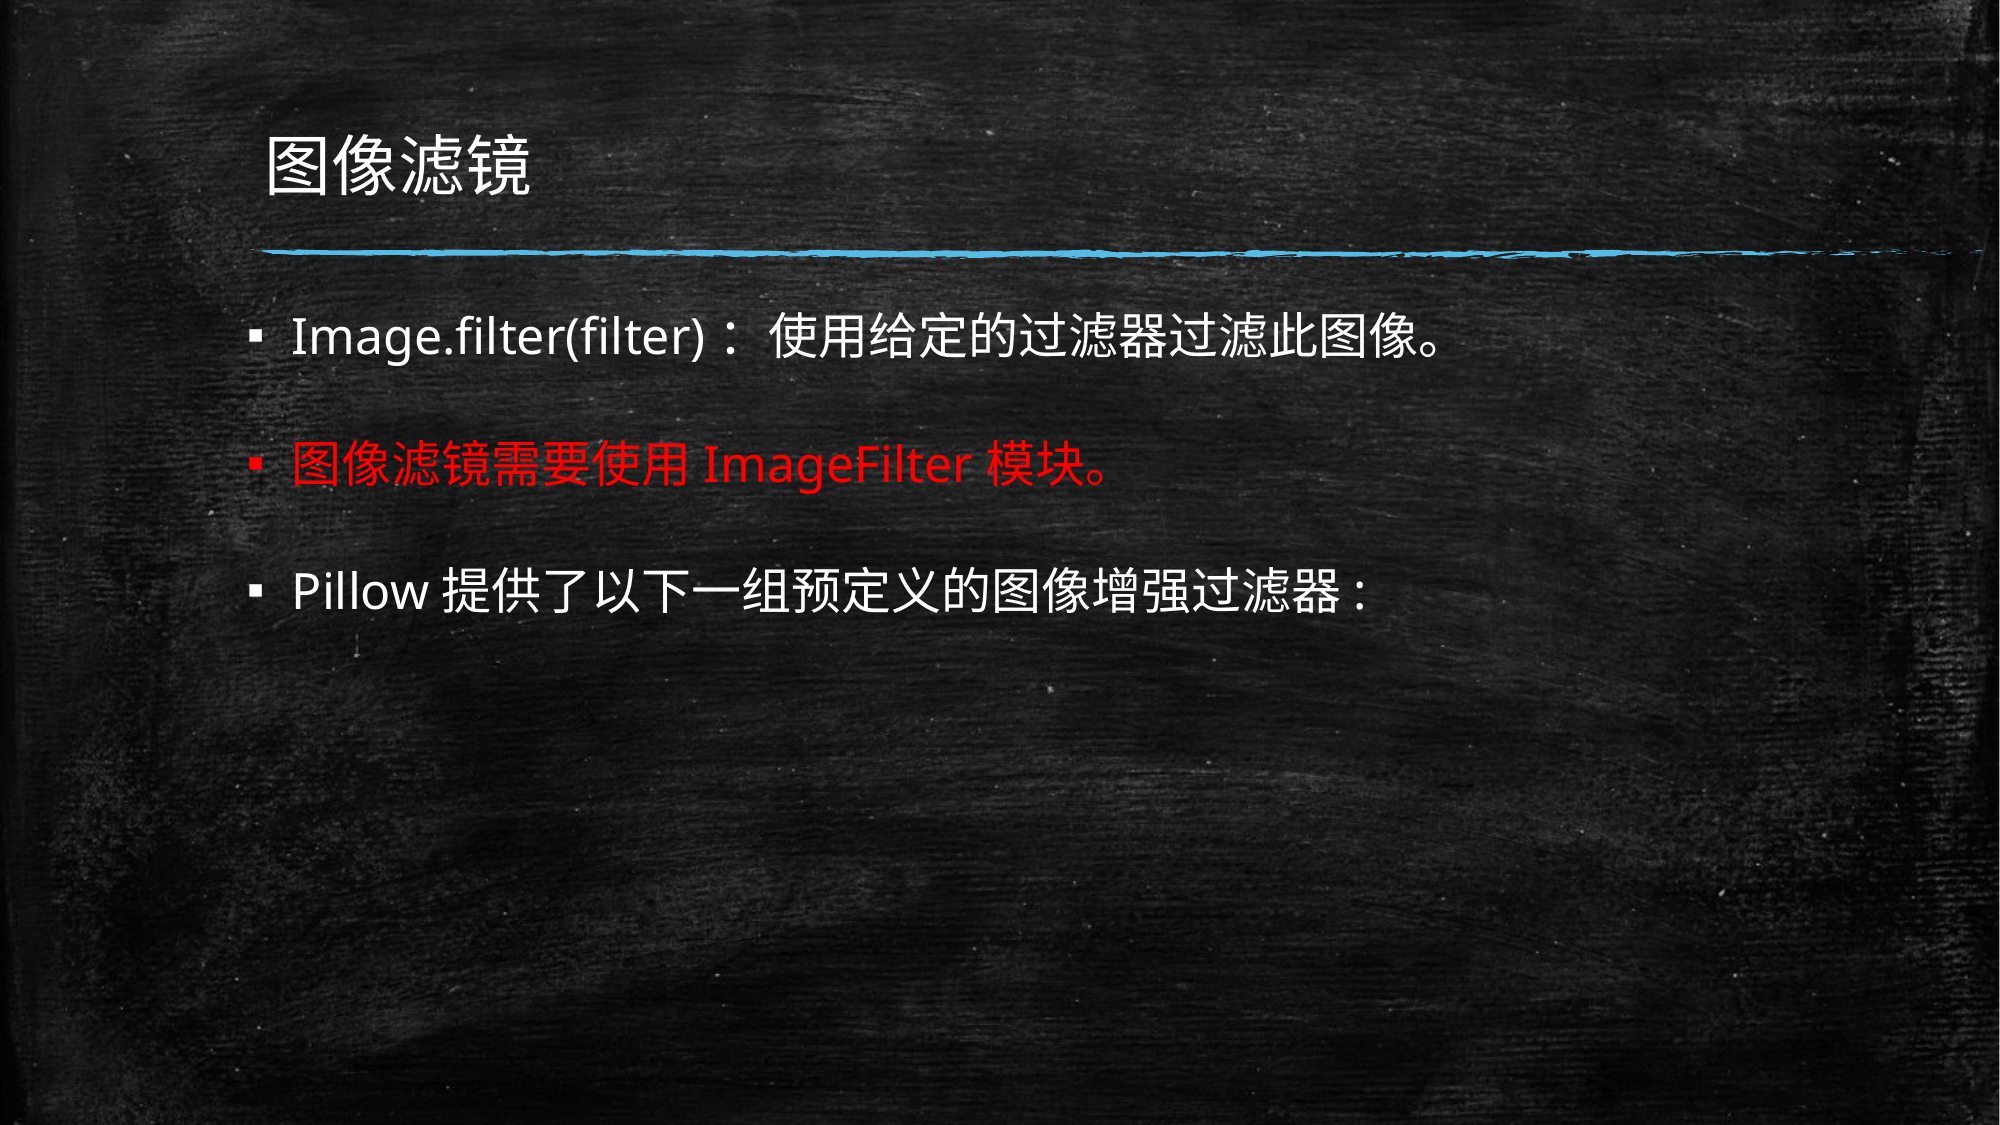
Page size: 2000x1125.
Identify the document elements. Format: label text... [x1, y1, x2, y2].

list Image.filter(filter)：使用给定的过滤器过滤此图像。 图像滤镜需要使用ImageFilter模块。 Pillow提供了以下一组预定义的图像增强过滤器: [231, 267, 1886, 1106]
title 图像滤镜 [249, 45, 1750, 213]
